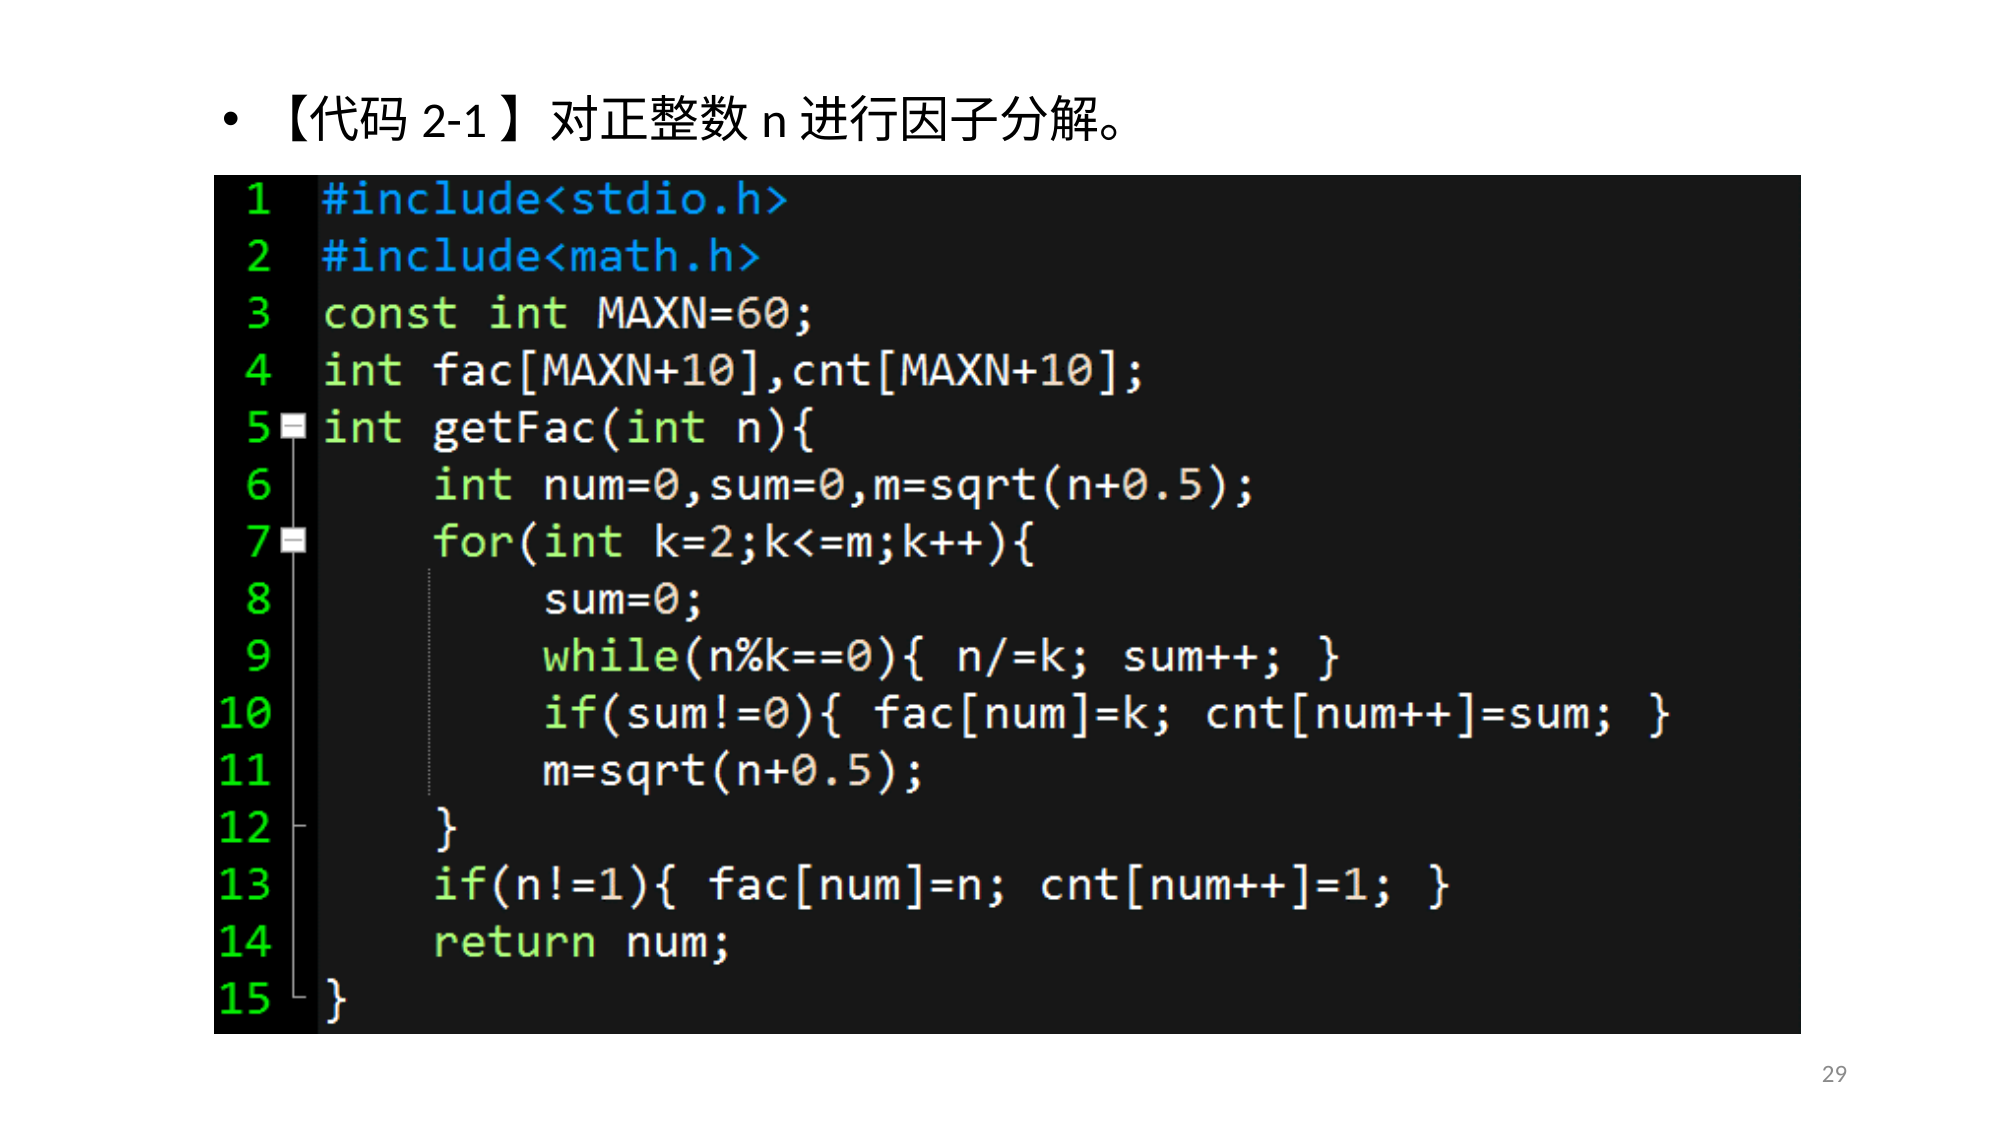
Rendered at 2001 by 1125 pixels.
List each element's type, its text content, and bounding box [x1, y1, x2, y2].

picture [214, 175, 1801, 1034]
list 【代码2-1】对正整数n进行因子分解。 [206, 87, 1797, 1034]
slide_number 29 [1412, 1042, 1863, 1103]
